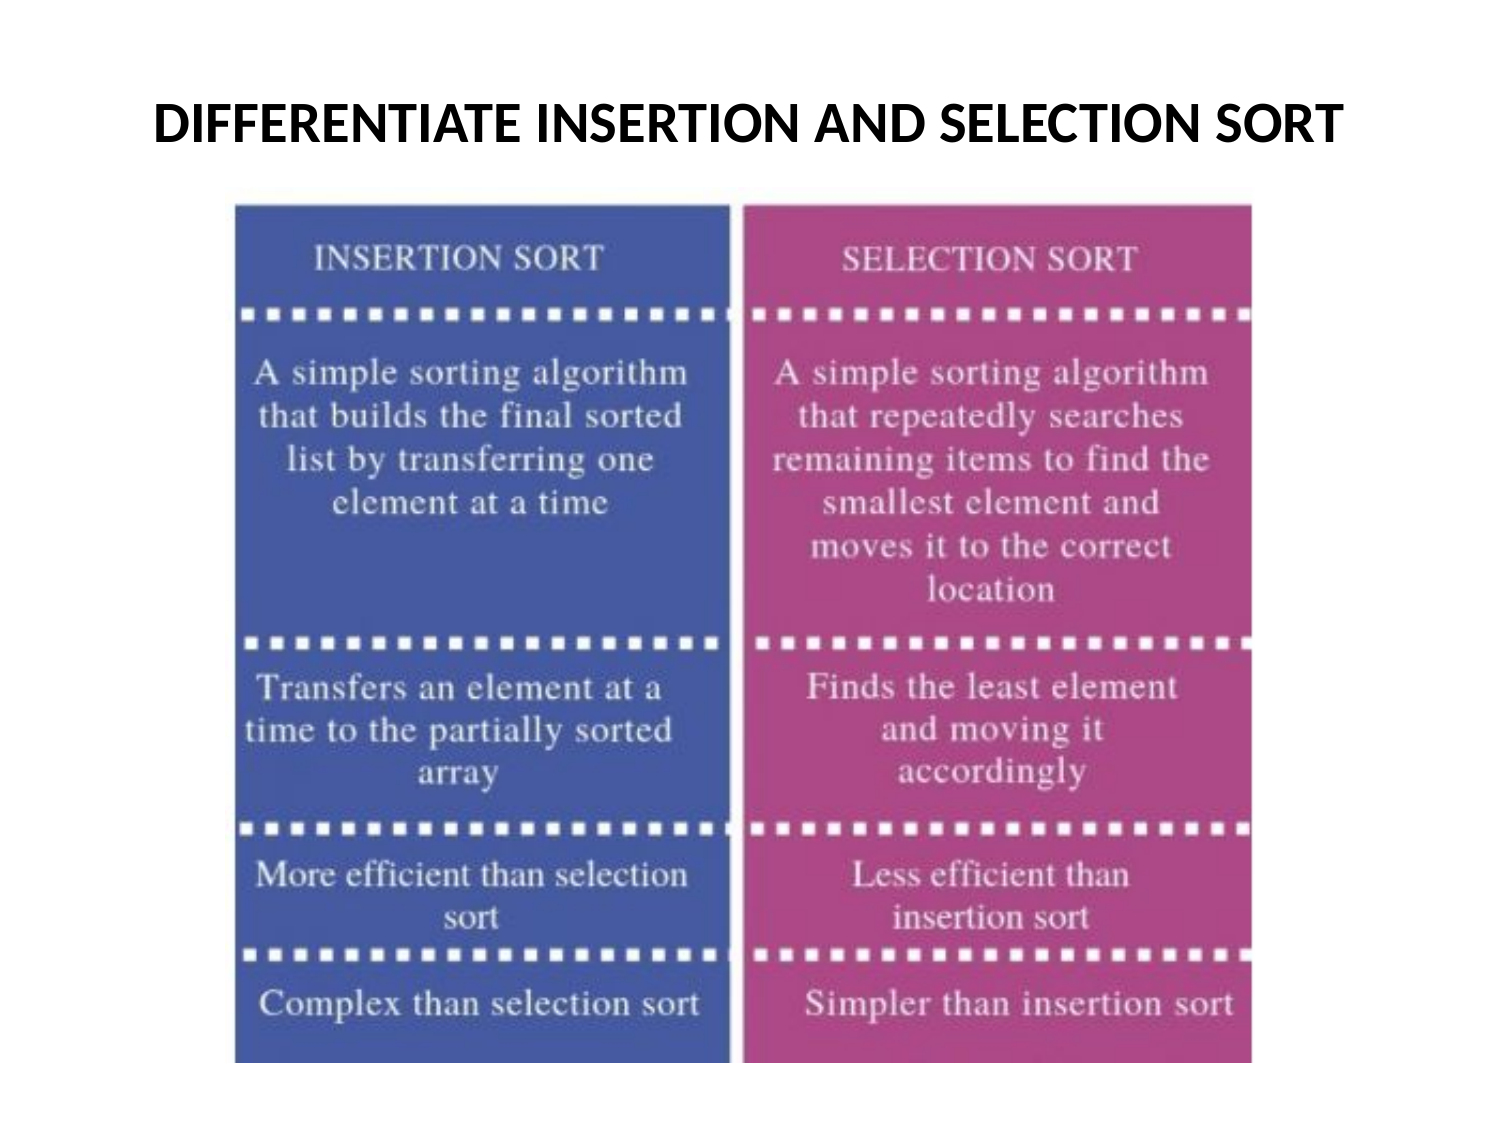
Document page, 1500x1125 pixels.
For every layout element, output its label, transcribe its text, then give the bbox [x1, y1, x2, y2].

title DIFFERENTIATE INSERTION AND SELECTION SORT [112, 50, 1388, 188]
picture [224, 187, 1263, 1063]
